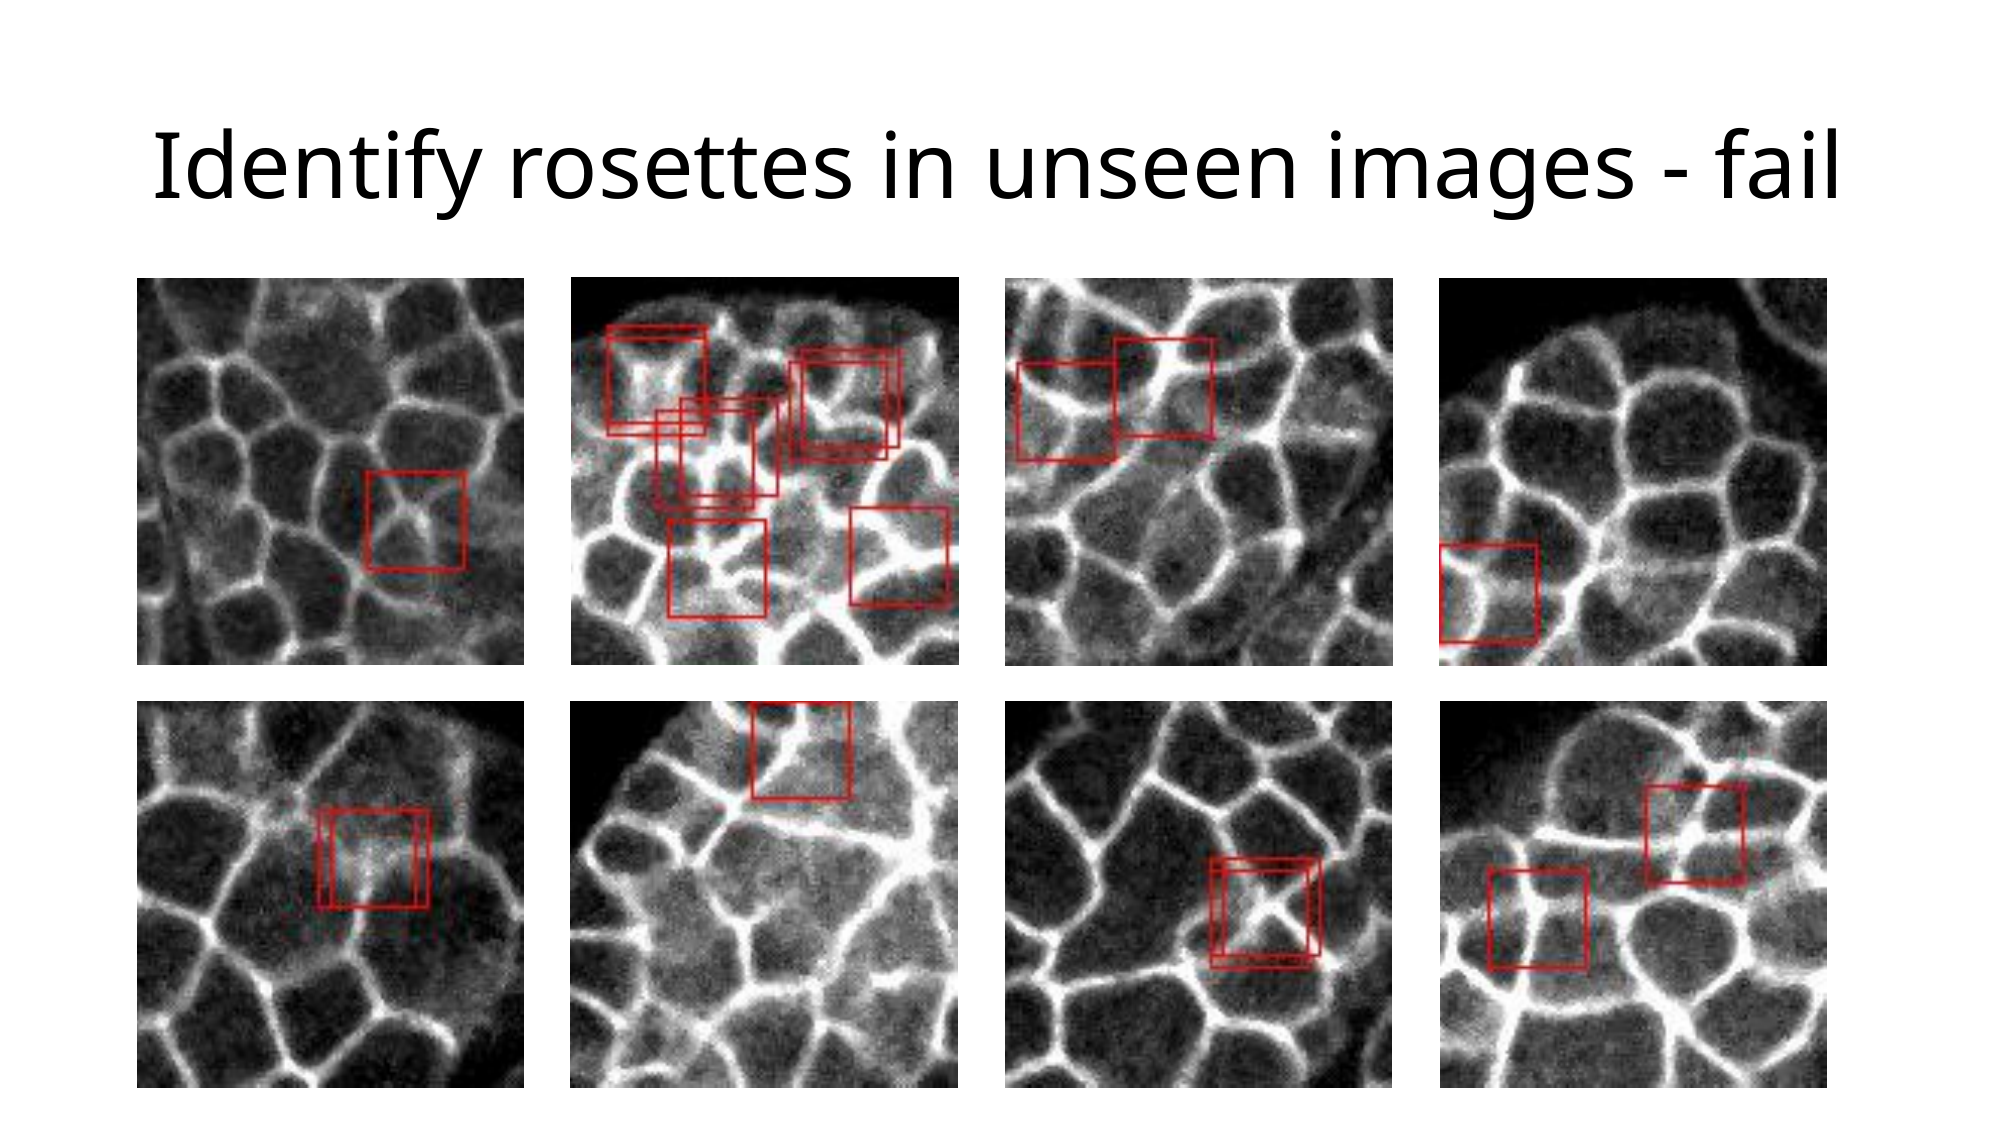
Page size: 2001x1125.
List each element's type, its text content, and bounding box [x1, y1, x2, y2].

title Identify rosettes in unseen images - fail [137, 59, 1863, 278]
picture [137, 701, 524, 1088]
picture [571, 277, 959, 665]
picture [1439, 278, 1828, 666]
picture [1440, 701, 1827, 1088]
picture [570, 701, 958, 1088]
picture [1005, 701, 1392, 1088]
picture [137, 278, 524, 665]
picture [1005, 278, 1393, 666]
